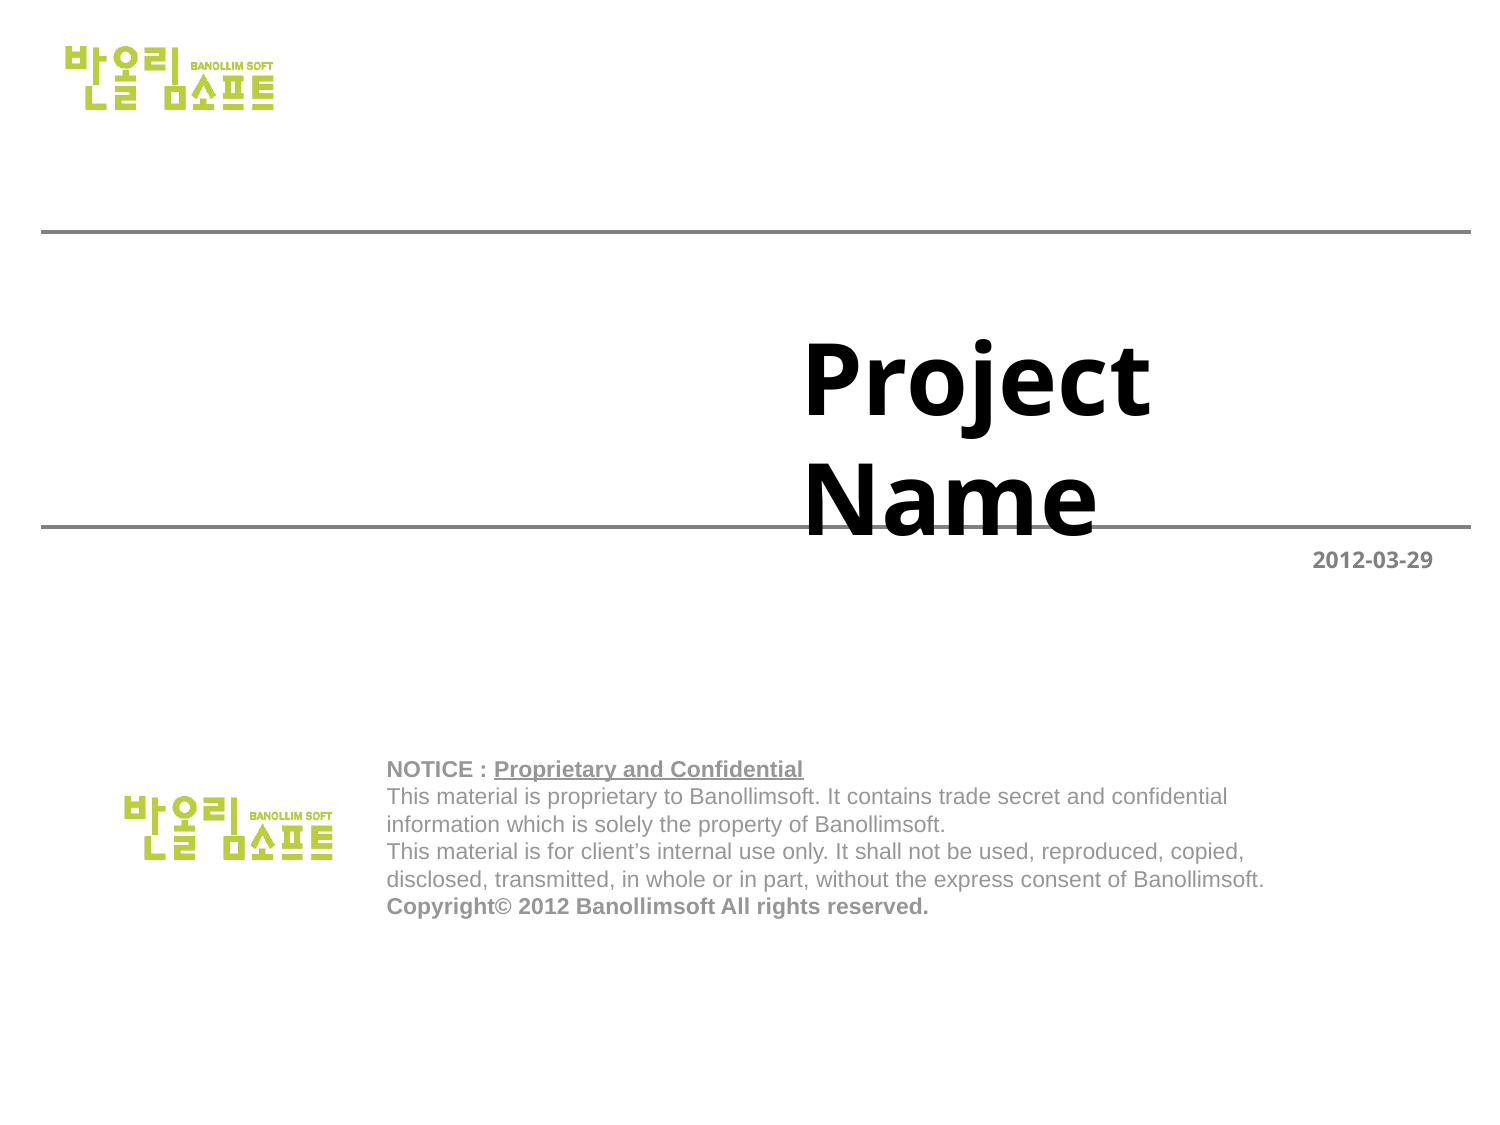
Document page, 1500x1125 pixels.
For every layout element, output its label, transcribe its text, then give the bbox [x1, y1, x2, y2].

text_box Project Name [785, 307, 1471, 563]
list 2012-03-29 [1297, 563, 1459, 575]
picture [46, 35, 293, 120]
picture [105, 785, 352, 870]
